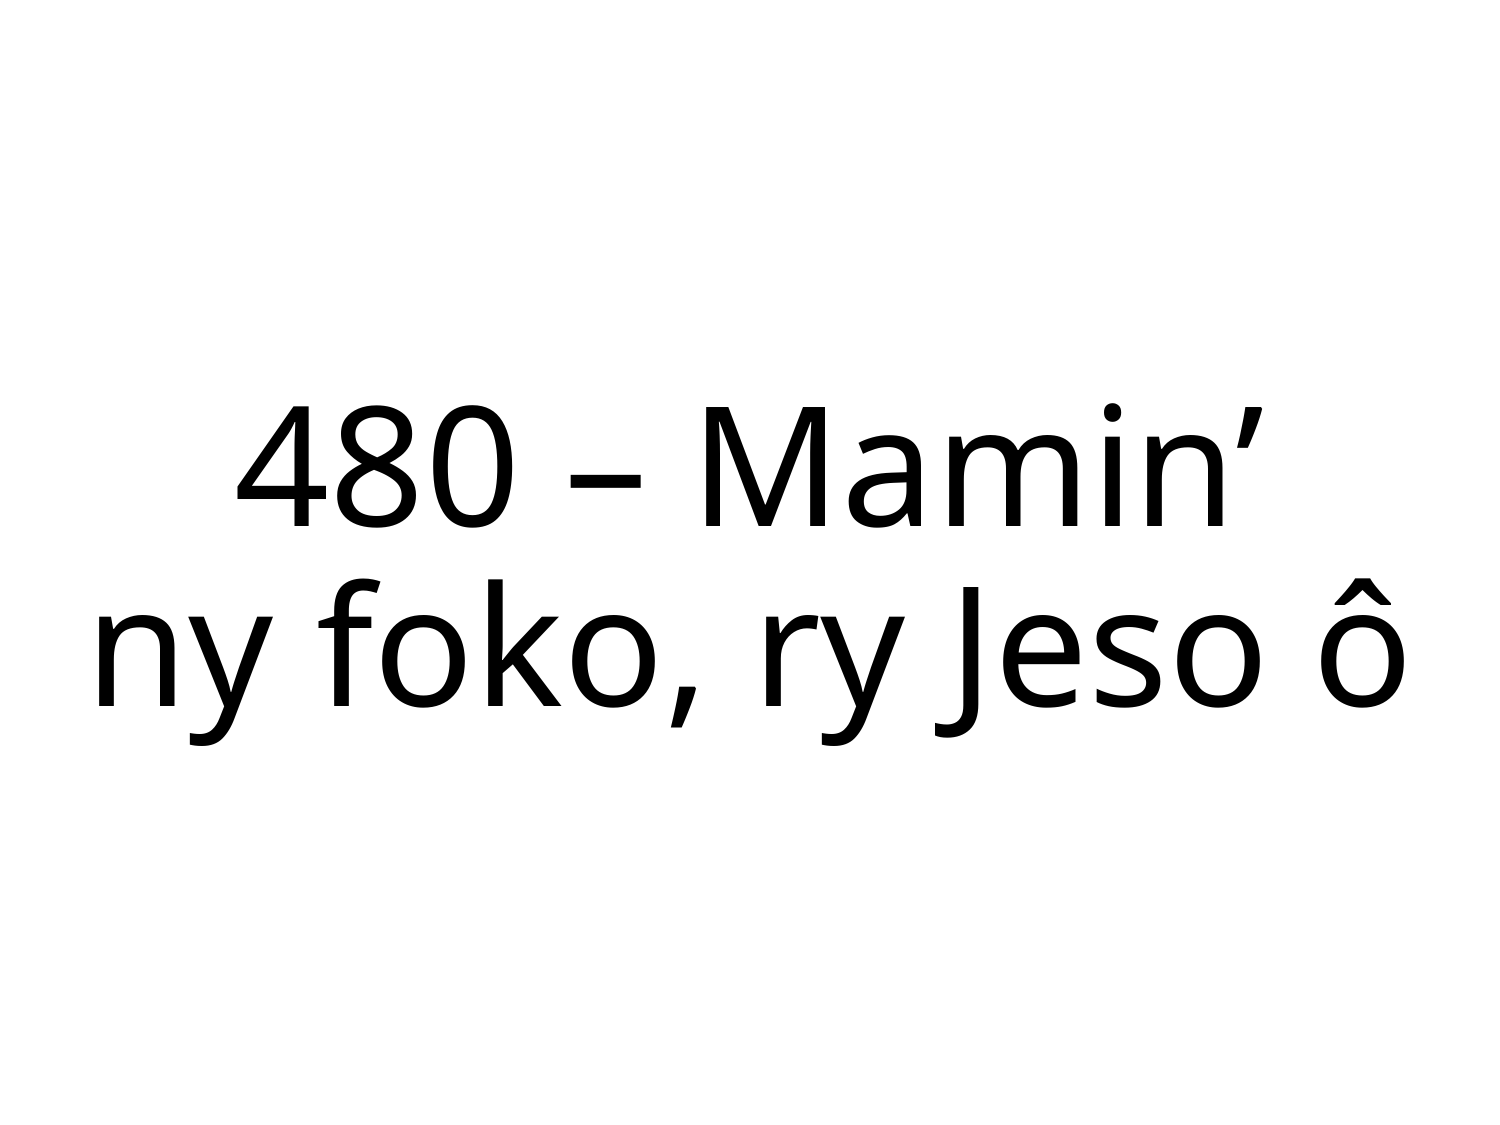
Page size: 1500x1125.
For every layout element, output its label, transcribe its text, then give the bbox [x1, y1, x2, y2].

title 480 – Mamin’ ny foko, ry Jeso ô [0, 453, 1500, 672]
